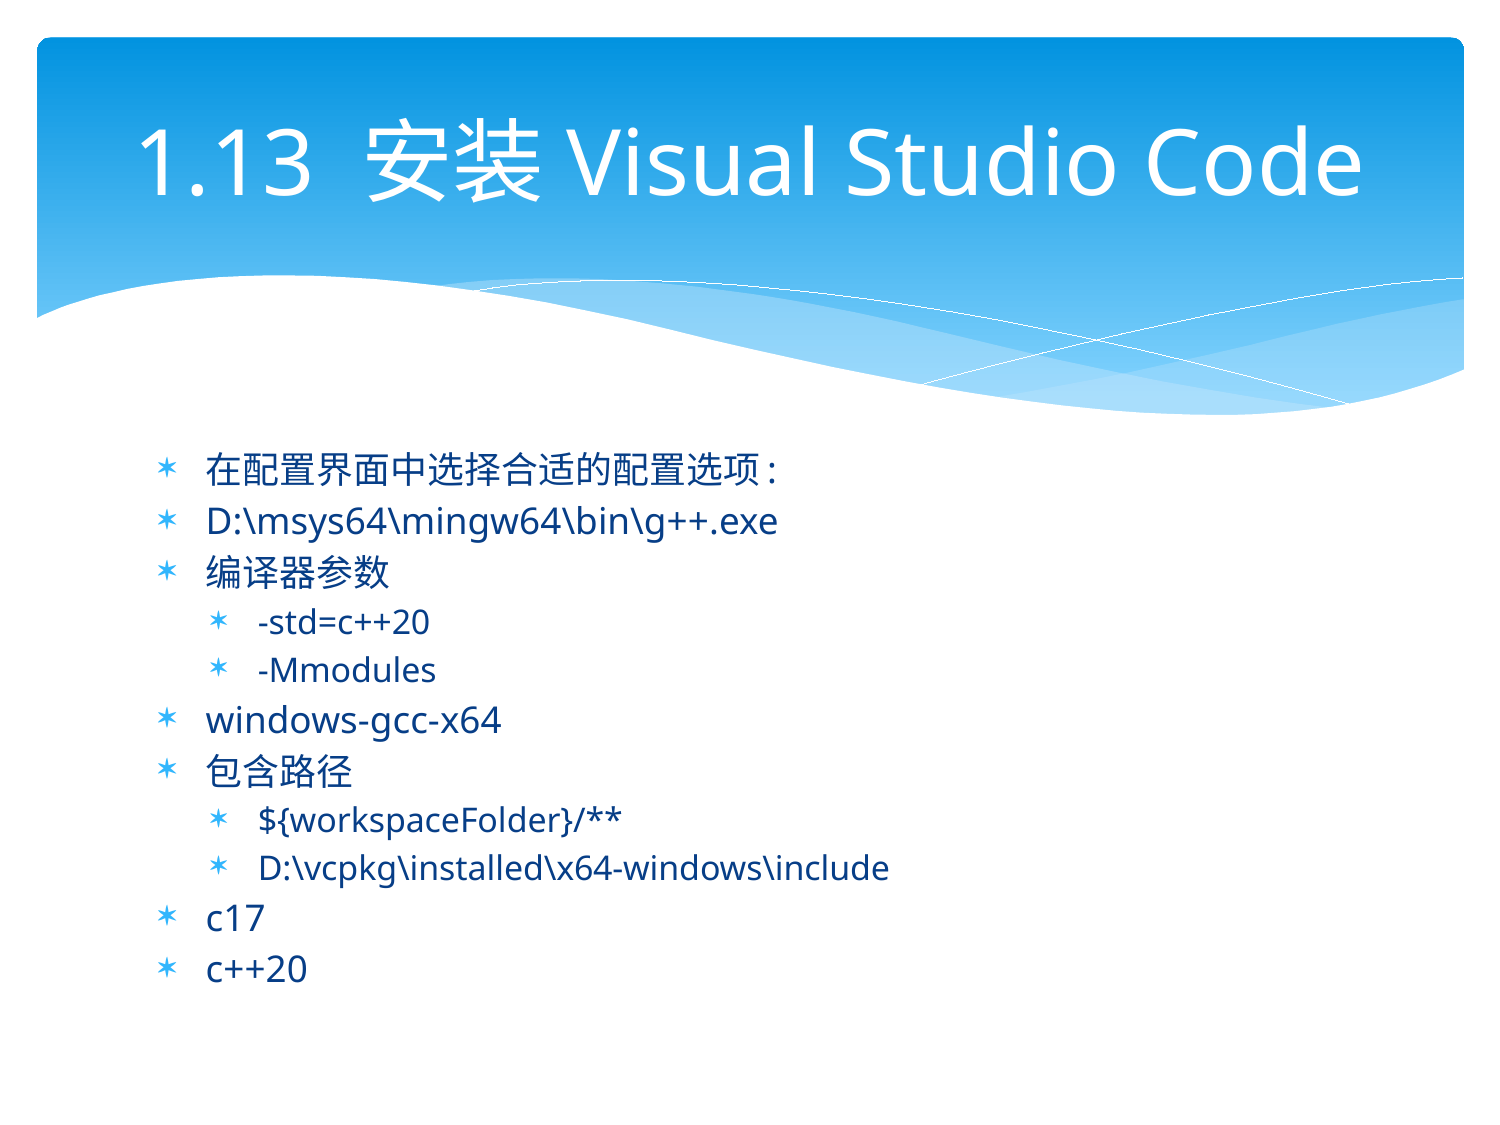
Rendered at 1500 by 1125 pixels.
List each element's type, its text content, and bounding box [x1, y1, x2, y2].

title 1.13 安装Visual Studio Code [75, 55, 1425, 261]
list 在配置界面中选择合适的配置选项: D:\msys64\mingw64\bin\g++.exe 编译器参数 -std=c++20 -Mmodules windows-gcc-x64 包含路径 ${workspaceFolder}/** D:\vcpkg\installed\x64-windows\include c17 c++20 [143, 438, 1359, 1005]
